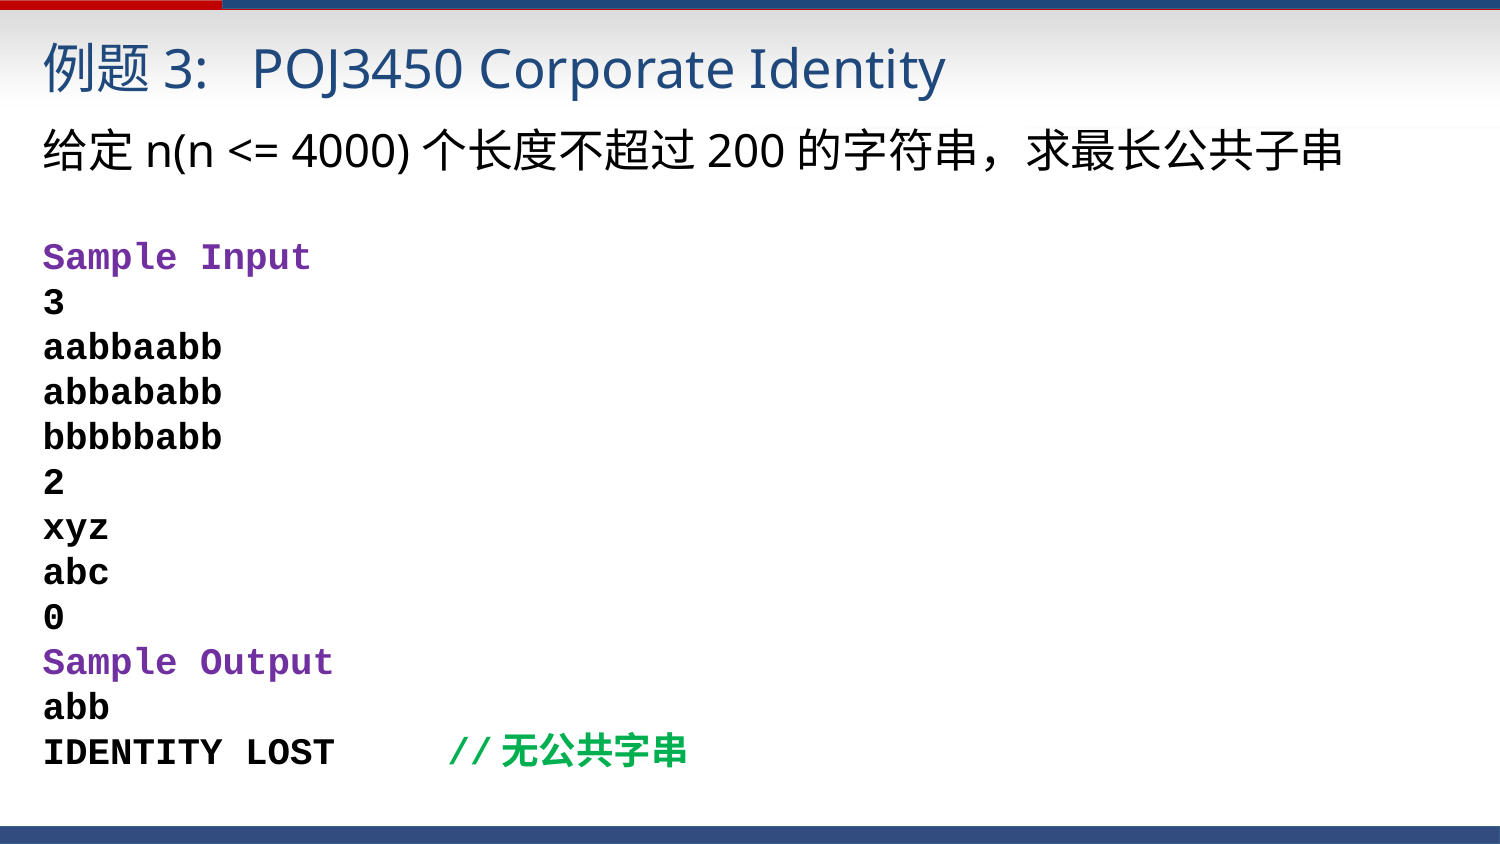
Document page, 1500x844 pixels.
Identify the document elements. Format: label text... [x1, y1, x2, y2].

text_box 给定n(n <= 4000)个长度不超过200的字符串，求最长公共子串 Sample Input 3 aabbaabb abbababb bbbbbabb 2 xyz abc 0 Sample Output abb IDENTITY LOST //无公共字串 [27, 114, 1493, 780]
picture [0, 10, 1500, 129]
text_box 例题3: POJ3450 Corporate Identity [27, 26, 1317, 103]
